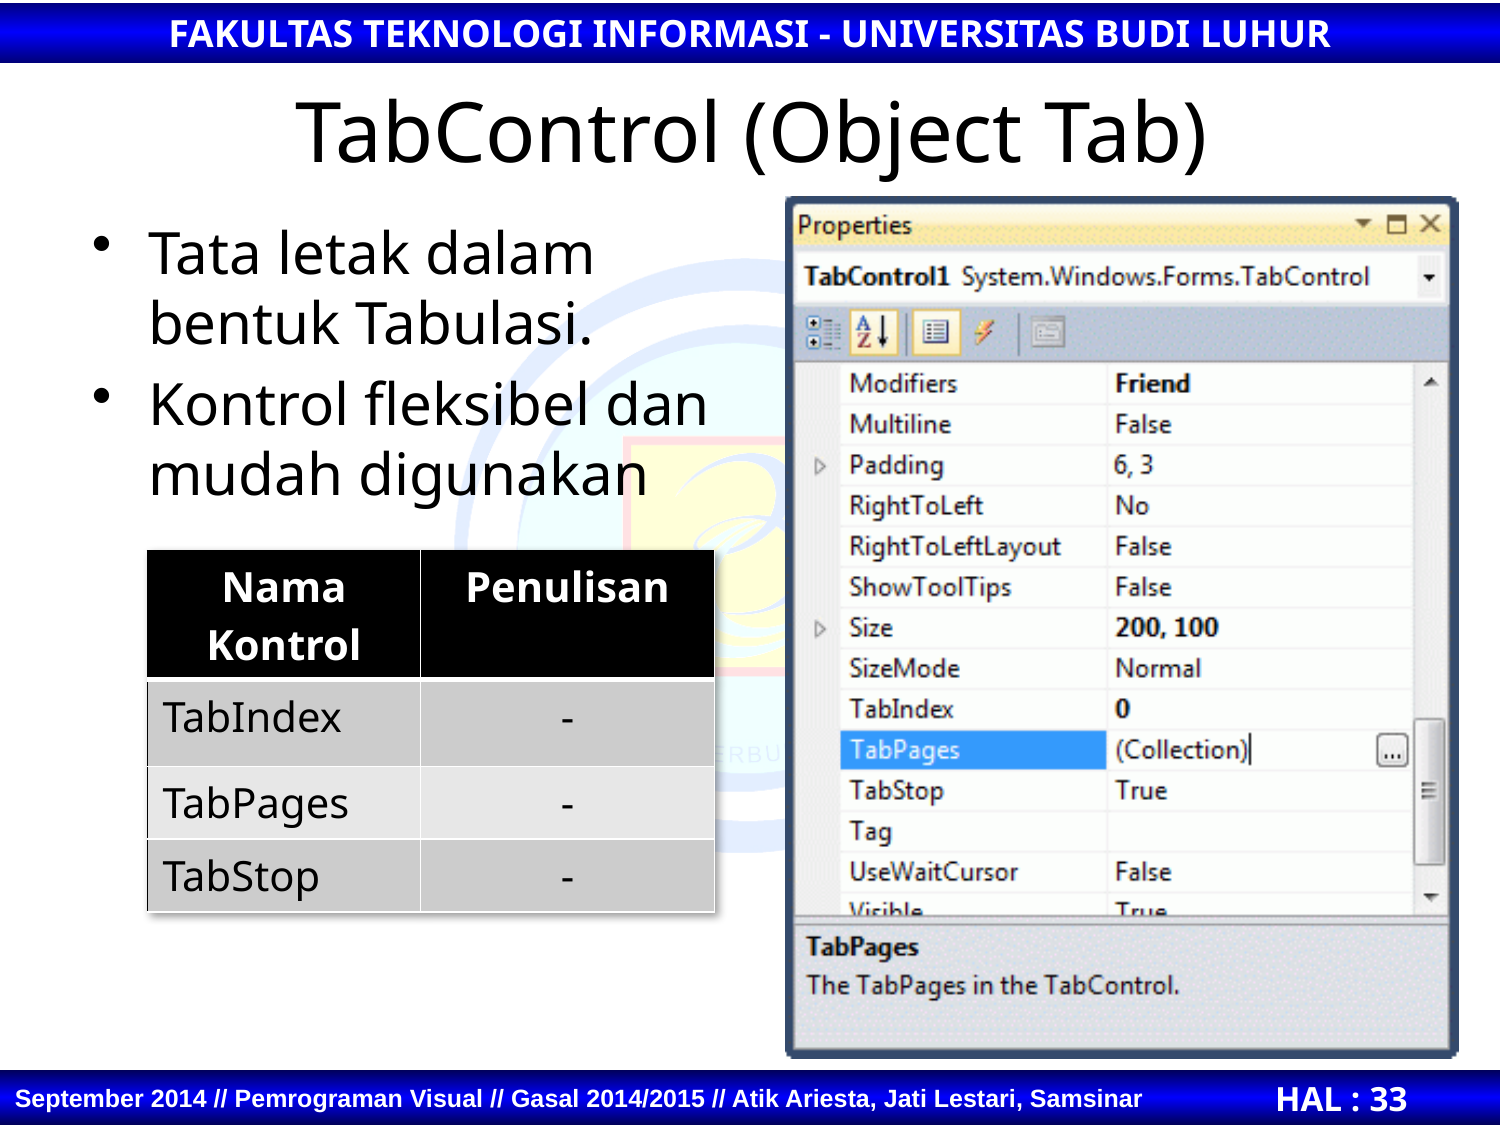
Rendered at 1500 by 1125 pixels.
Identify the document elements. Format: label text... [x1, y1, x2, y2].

table_cell TabStop [148, 840, 420, 911]
table_cell TabIndex [148, 682, 420, 766]
table_cell TabPages [148, 767, 420, 838]
table_cell - [421, 840, 714, 911]
title TabControl (Object Tab) [76, 74, 1428, 185]
list Tata letak dalam bentuk Tabulasi. Kontrol fleksibel dan mudah digunakan [76, 208, 751, 528]
table_header Penulisan [421, 552, 714, 677]
table_cell - [421, 767, 714, 838]
table_cell - [421, 682, 714, 766]
table_header Nama Kontrol [148, 552, 420, 677]
picture [785, 195, 1459, 1059]
